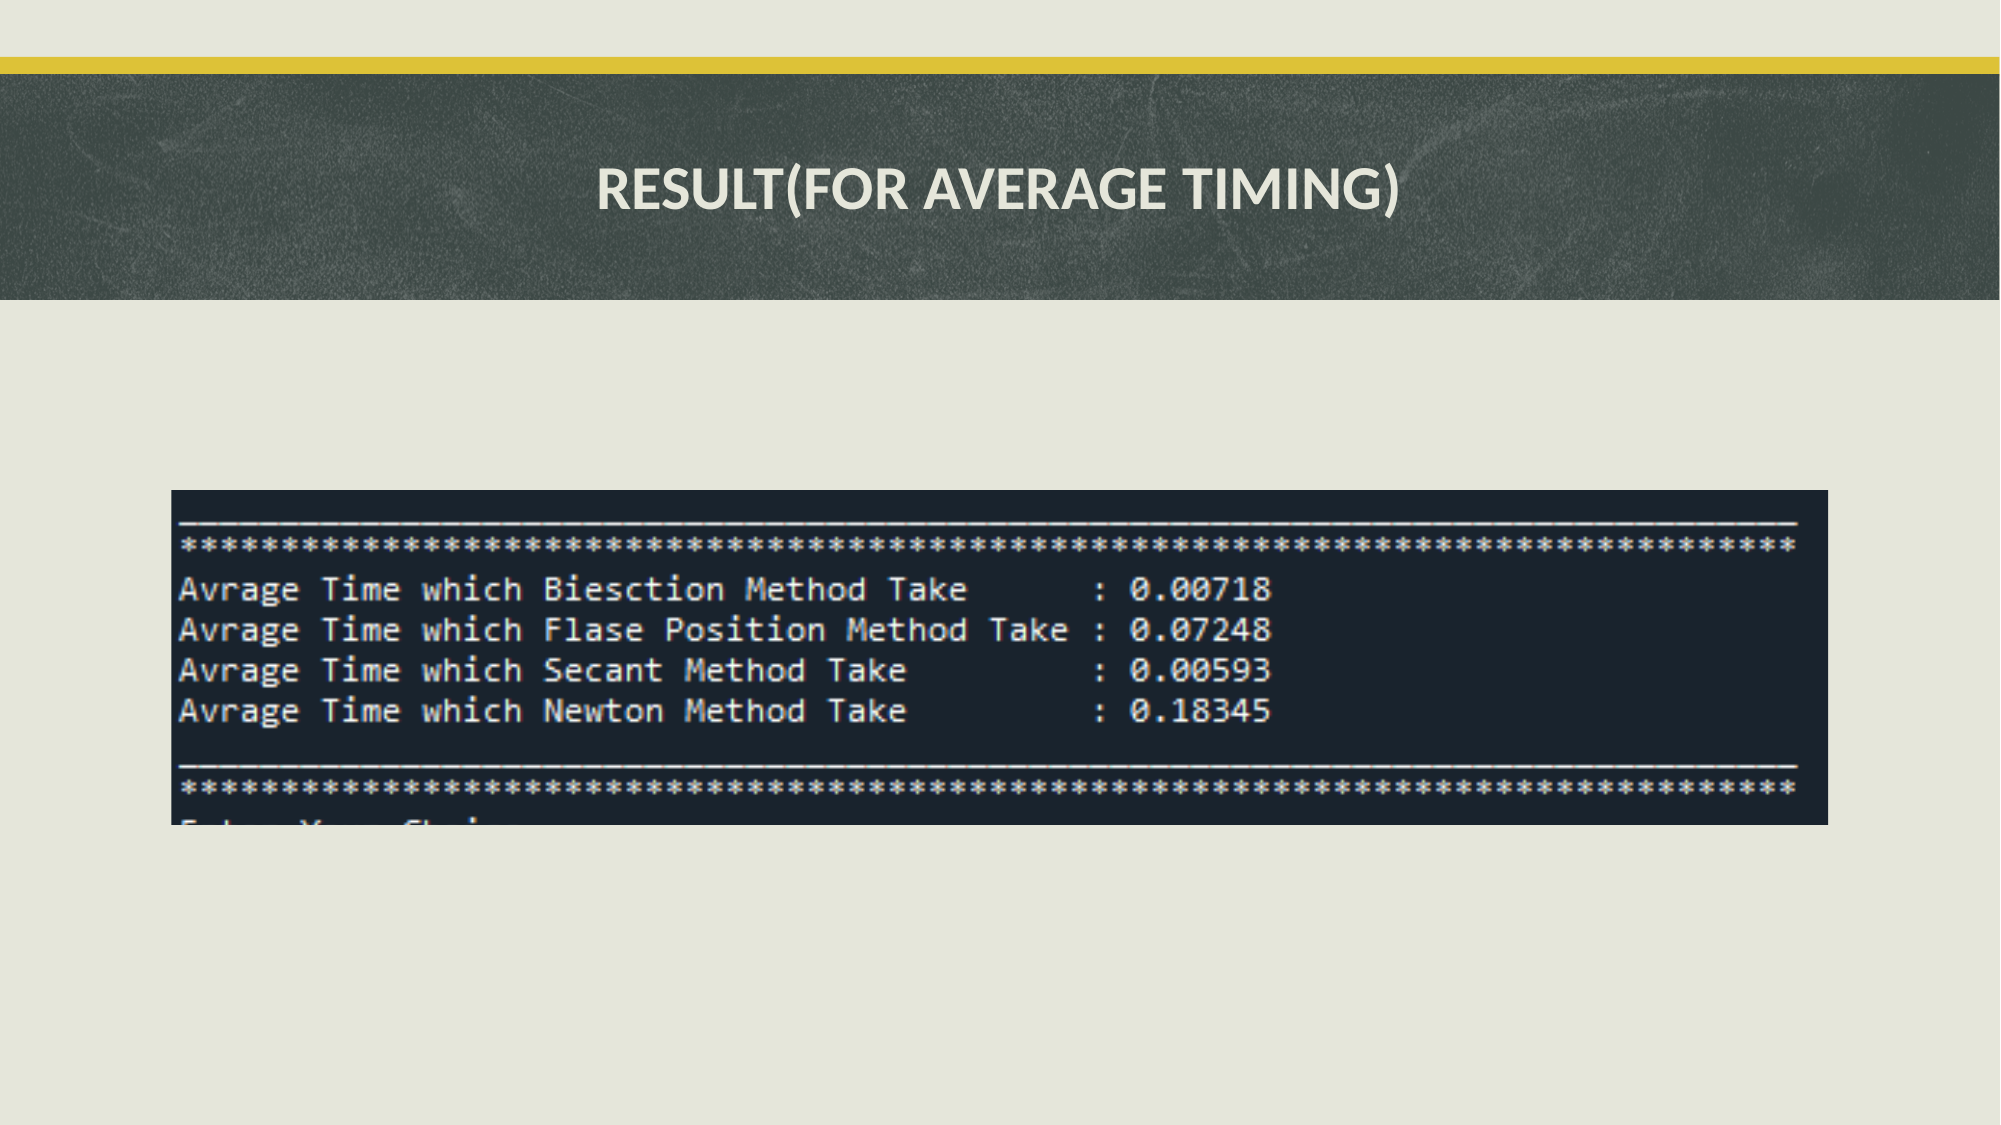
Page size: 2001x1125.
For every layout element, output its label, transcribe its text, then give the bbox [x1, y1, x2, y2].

picture [171, 490, 1829, 826]
title RESULT(FOR AVERAGE TIMING) [210, 76, 1790, 300]
picture [0, 74, 2000, 300]
